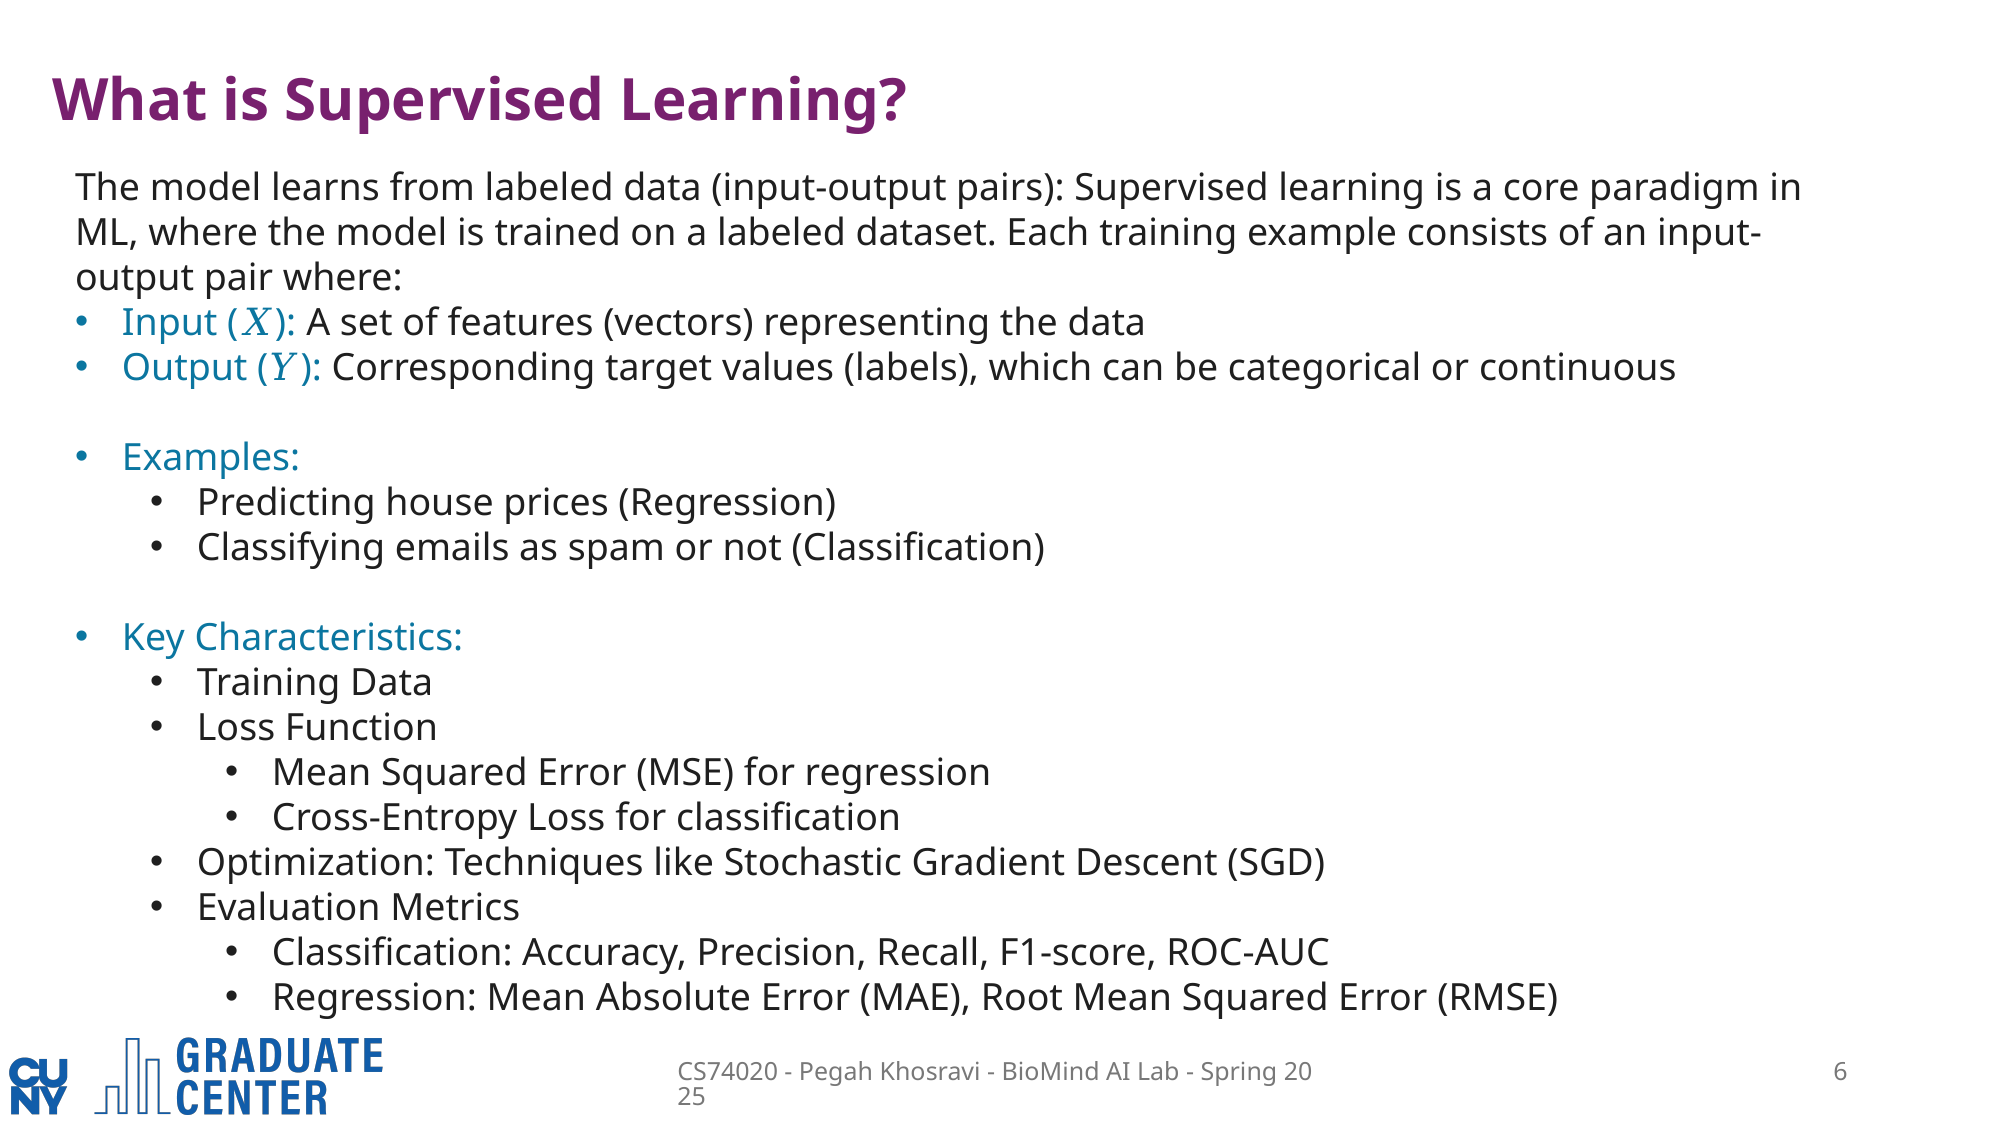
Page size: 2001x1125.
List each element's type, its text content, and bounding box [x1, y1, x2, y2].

text_box The model learns from labeled data (input-output pairs): Supervised learning is a core paradigm in ML, where the model is trained on a labeled dataset. Each training example consists of an input-output pair where: Input (𝑋): A set of features (vectors) representing the data Output (𝑌): Corresponding target values (labels), which can be categorical or continuous Examples: Predicting house prices (Regression) Classifying emails as spam or not (Classification) Key Characteristics: Training Data Loss Function Mean Squared Error (MSE) for regression Cross-Entropy Loss for classification Optimization: Techniques like Stochastic Gradient Descent (SGD) Evaluation Metrics Classification: Accuracy, Precision, Recall, F1-score, ROC-AUC Regression: Mean Absolute Error (MAE), Root Mean Squared Error (RMSE) [60, 155, 1863, 1026]
footer CS74020 - Pegah Khosravi - BioMind AI Lab - Spring 2025 [662, 1042, 1338, 1103]
text_box What is Supervised Learning? [38, 54, 1841, 140]
picture [0, 1025, 394, 1125]
slide_number 5 [1412, 1042, 1863, 1103]
